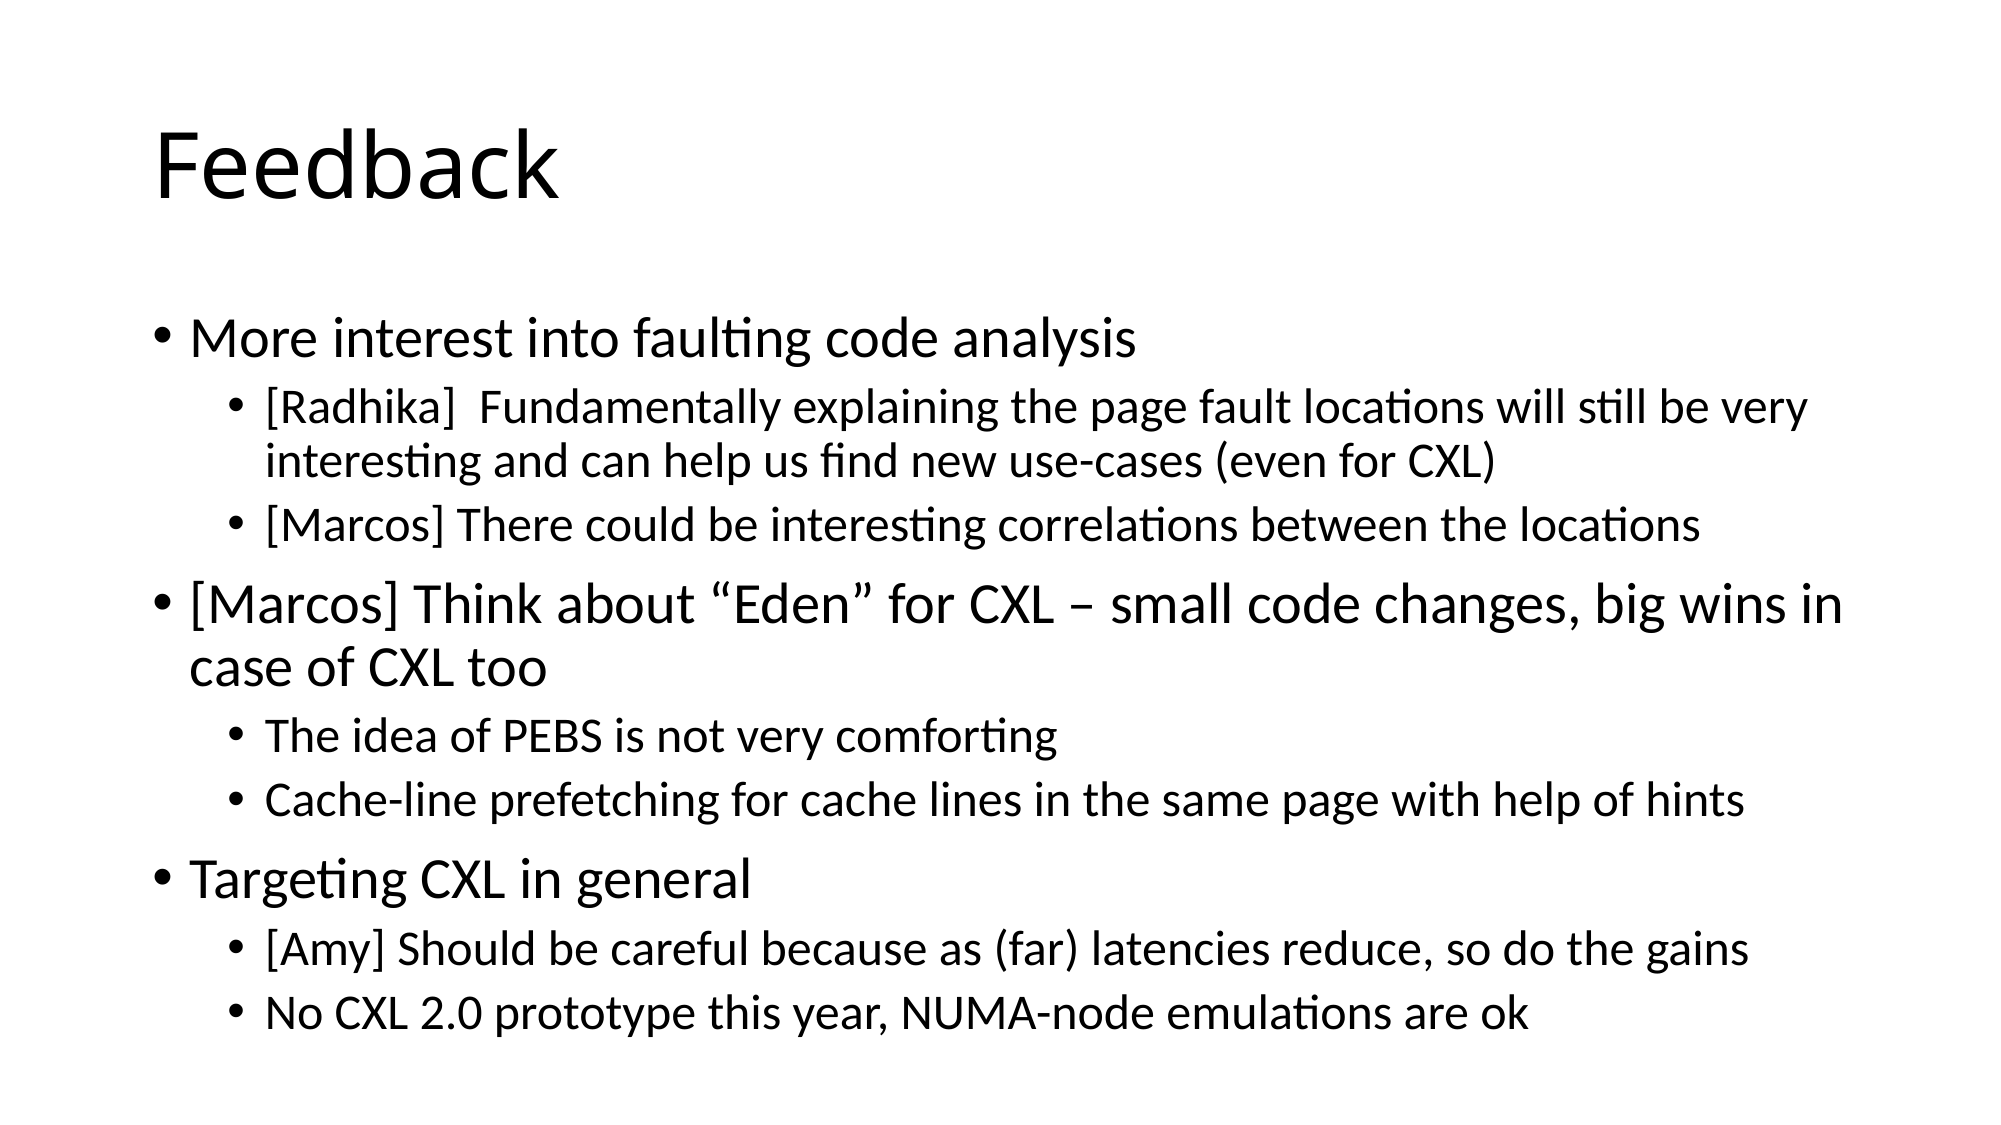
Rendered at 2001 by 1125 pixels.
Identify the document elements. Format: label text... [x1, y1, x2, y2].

title Feedback [137, 59, 1863, 278]
list More interest into faulting code analysis [Radhika] Fundamentally explaining the page fault locations will still be very interesting and can help us find new use-cases (even for CXL) [Marcos] There could be interesting correlations between the locations [Marcos] Think about “Eden” for CXL – small code changes, big wins in case of CXL too The idea of PEBS is not very comforting Cache-line prefetching for cache lines in the same page with help of hints Targeting CXL in general [Amy] Should be careful because as (far) latencies reduce, so do the gains No CXL 2.0 prototype this year, NUMA-node emulations are ok [137, 299, 1863, 1085]
